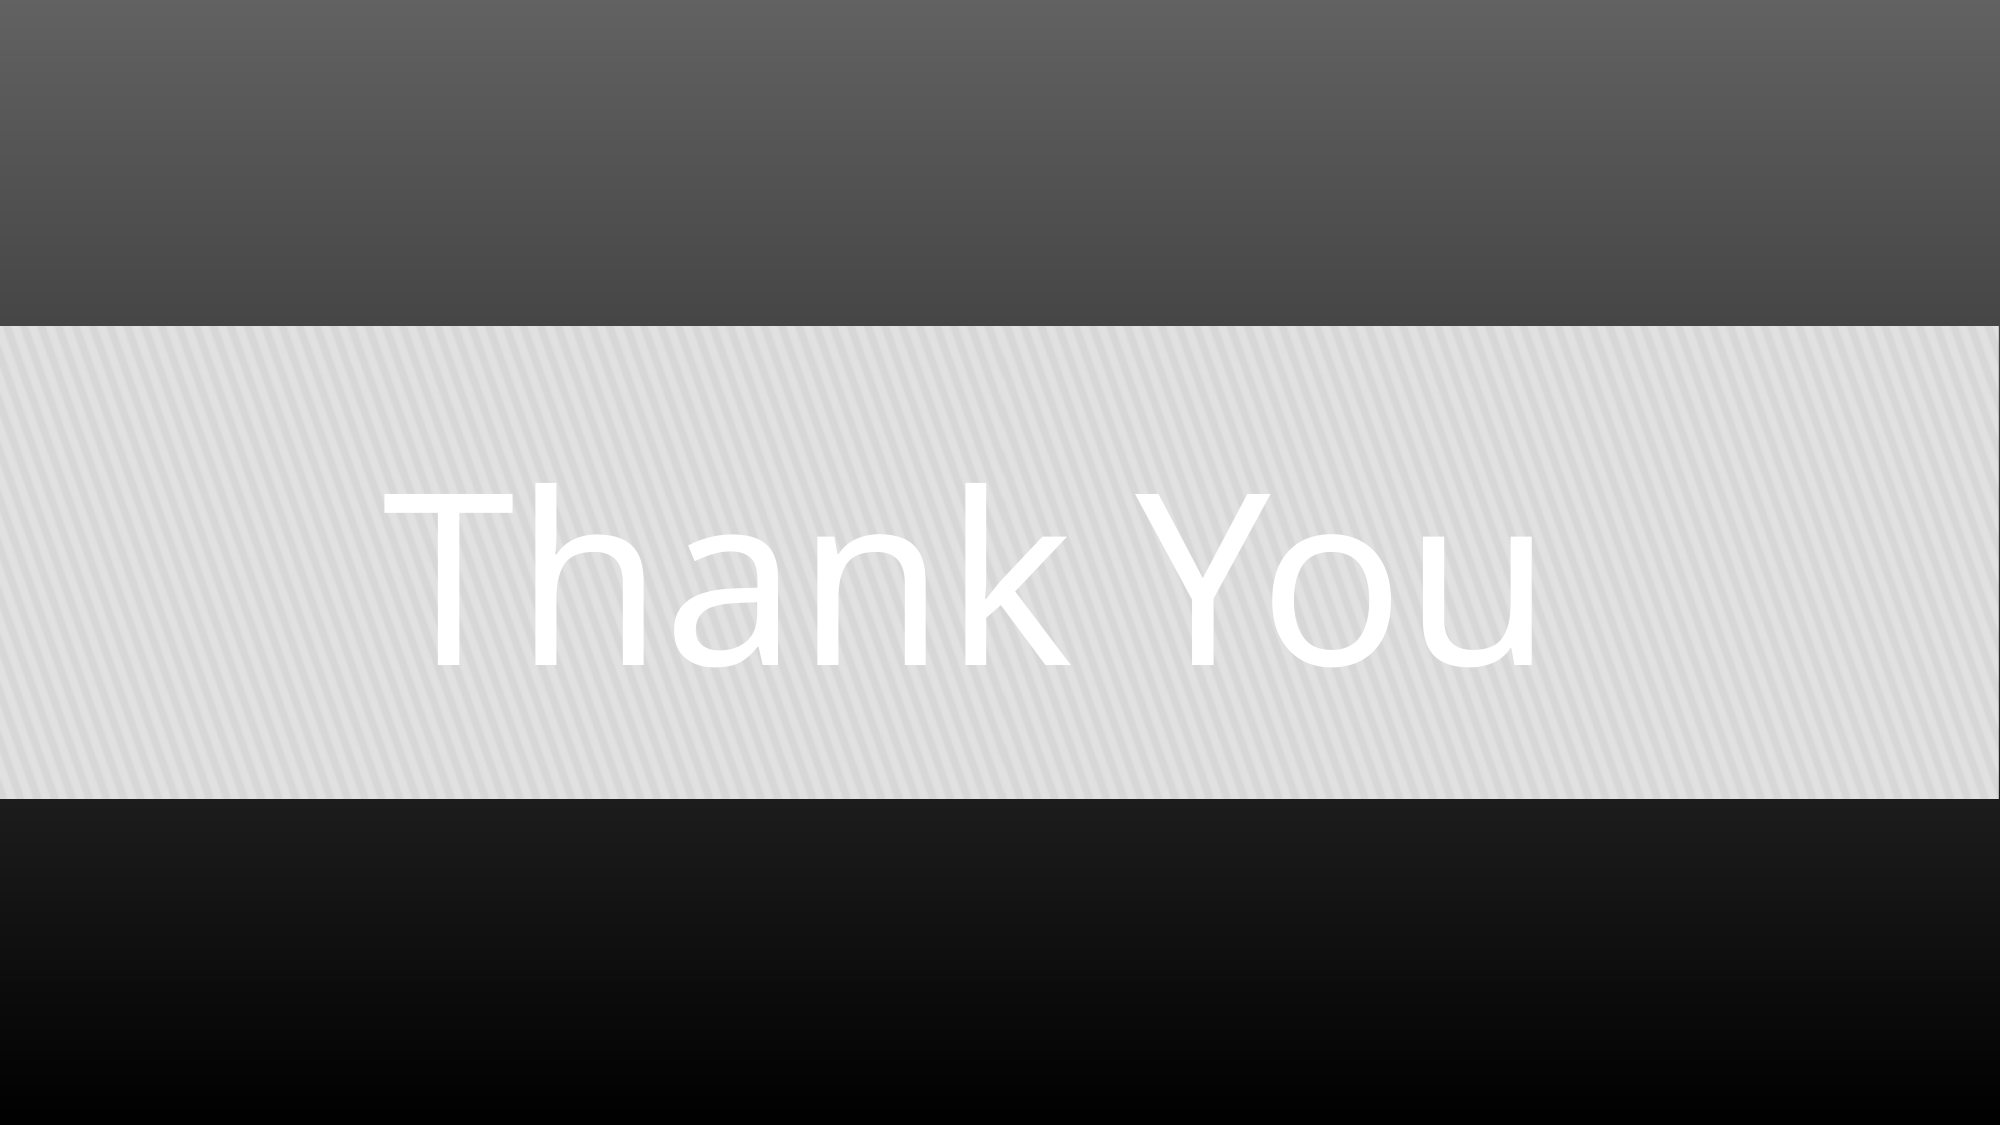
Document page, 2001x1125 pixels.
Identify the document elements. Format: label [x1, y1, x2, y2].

picture [0, 325, 2000, 799]
